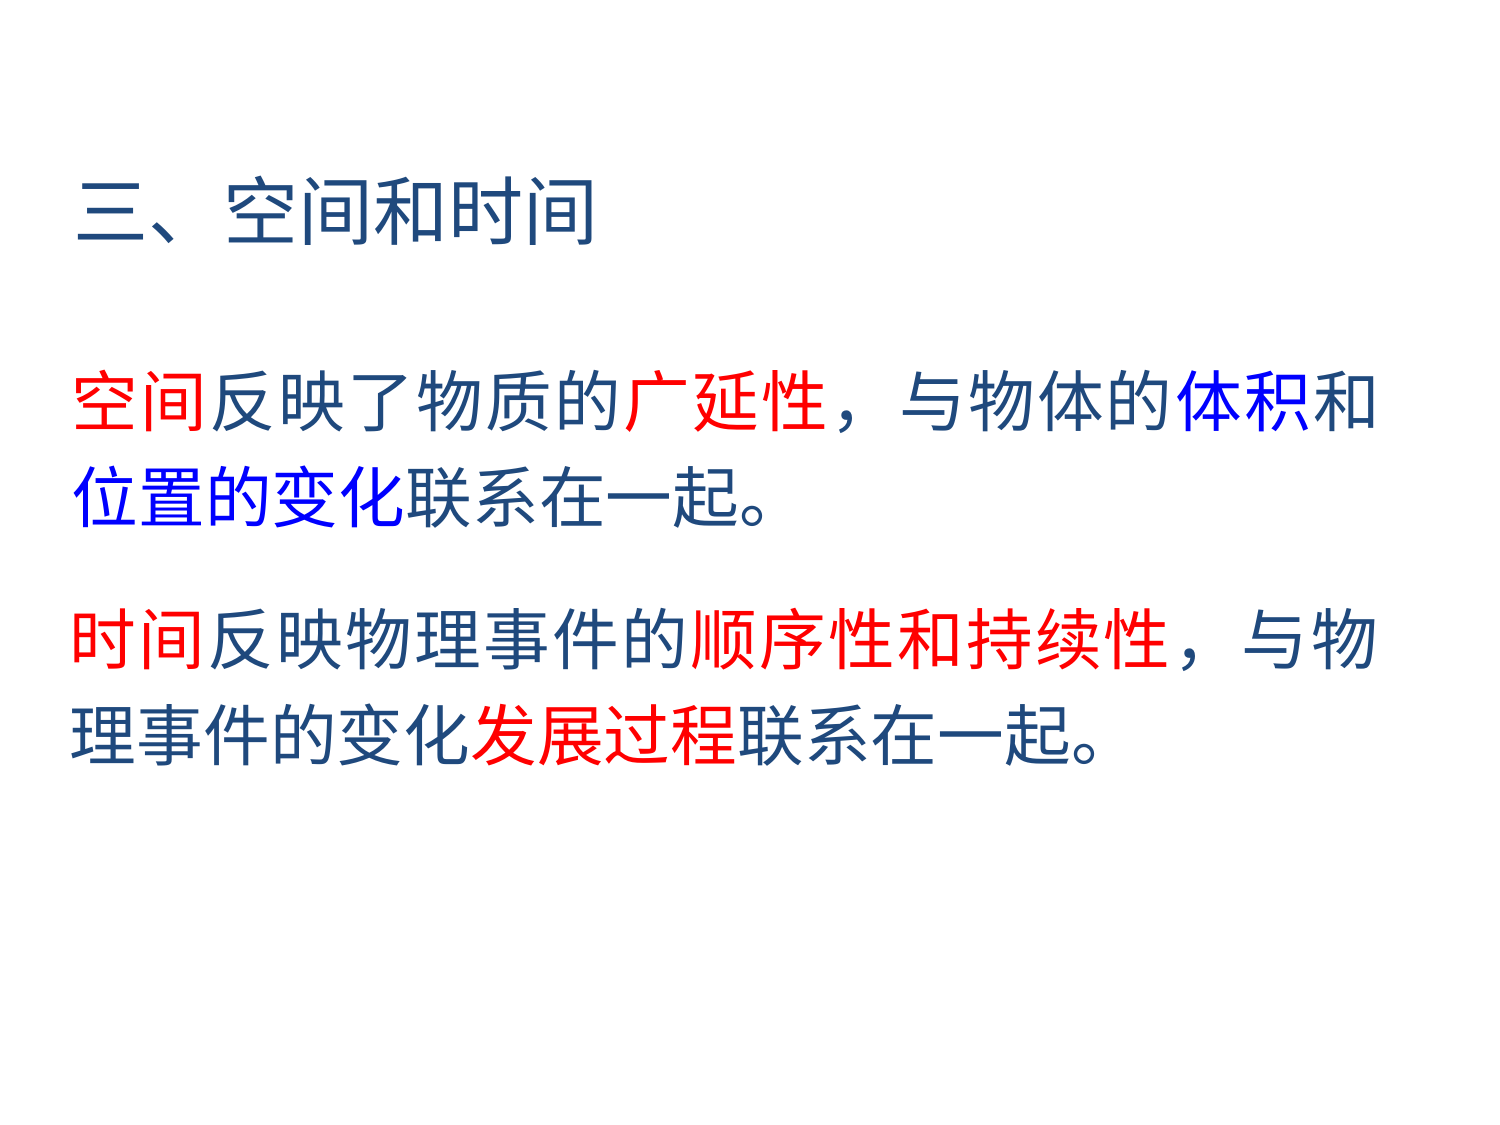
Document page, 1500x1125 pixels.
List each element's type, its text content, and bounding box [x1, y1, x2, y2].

text_box 三、空间和时间 [58, 156, 626, 262]
text_box 空间反映了物质的广延性，与物体的体积和位置的变化联系在一起。 [56, 336, 1395, 544]
text_box 时间反映物理事件的顺序性和持续性，与物理事件的变化发展过程联系在一起。 [55, 574, 1393, 781]
